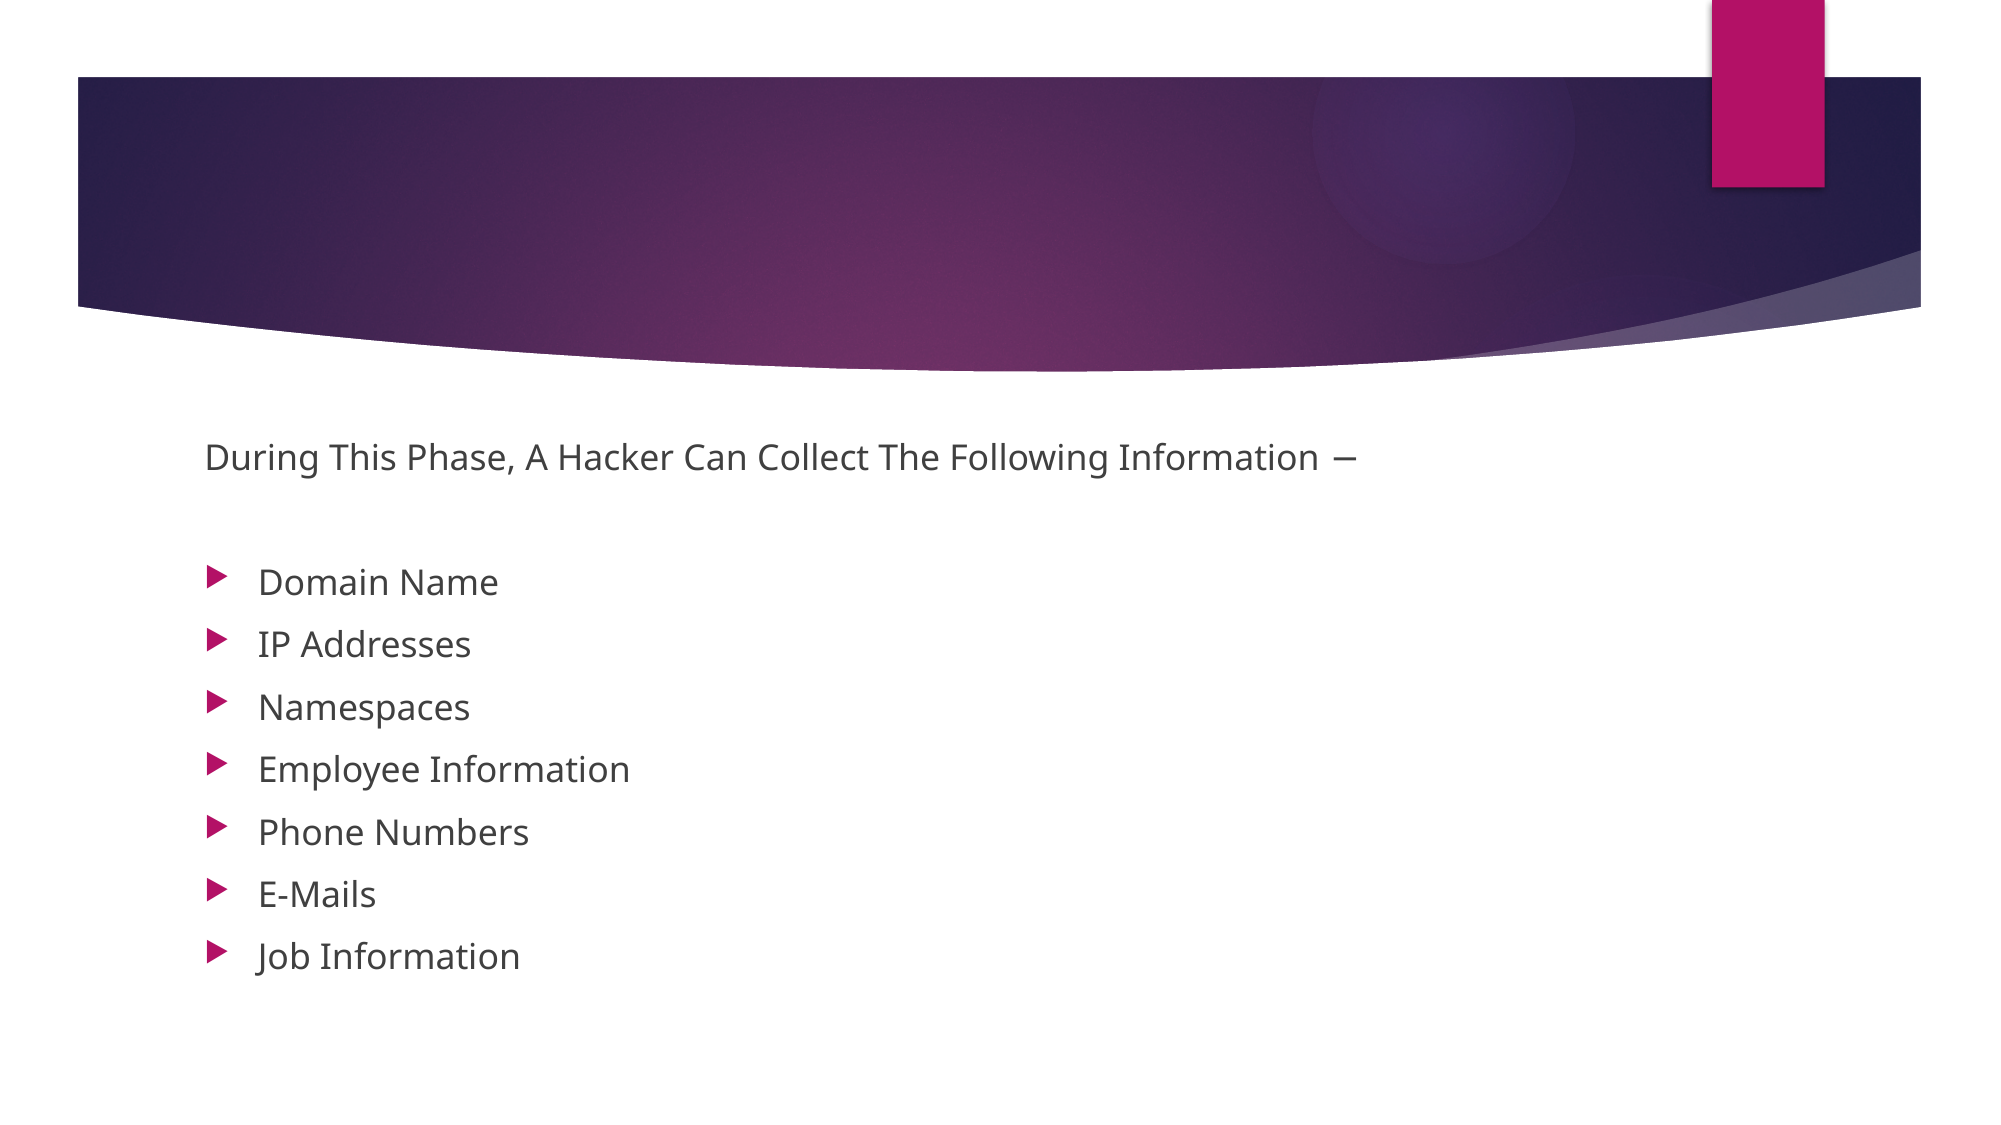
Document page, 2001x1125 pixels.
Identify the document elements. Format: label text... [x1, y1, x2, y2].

list During This Phase, A Hacker Can Collect The Following Information − Domain Name IP Addresses Namespaces Employee Information Phone Numbers E-Mails Job Information [189, 427, 1638, 988]
